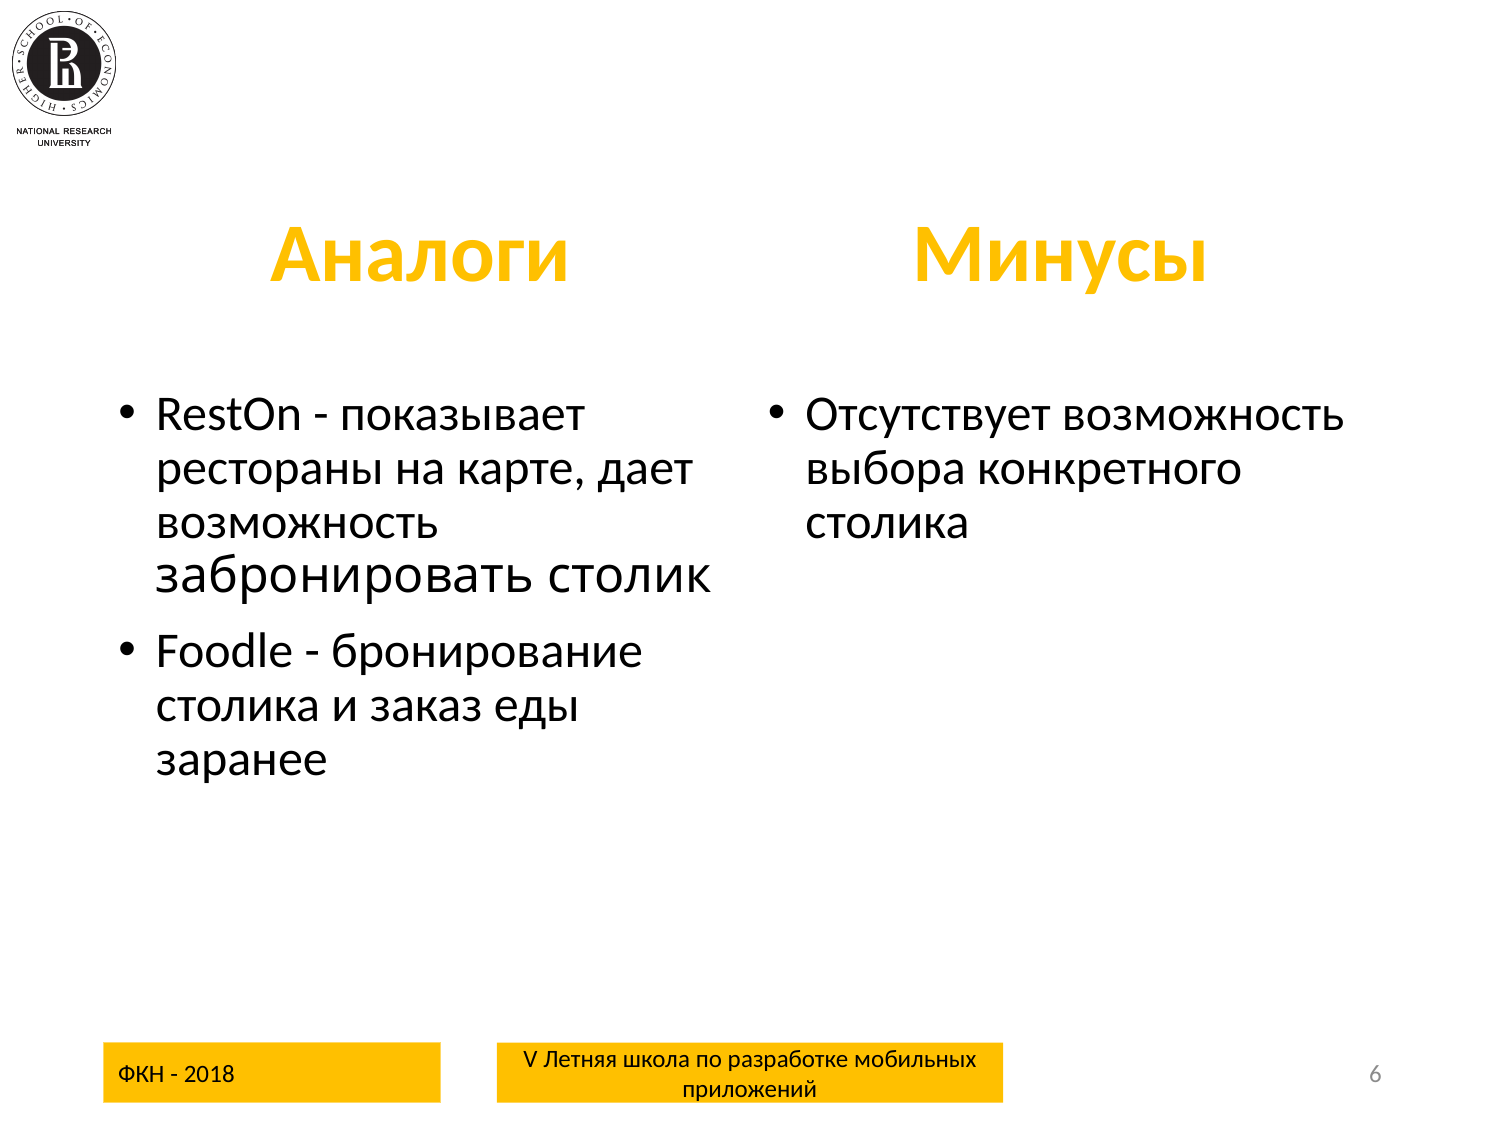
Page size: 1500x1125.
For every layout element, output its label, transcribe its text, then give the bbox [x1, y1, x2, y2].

slide_number 6 [1059, 1042, 1397, 1103]
list Аналоги [103, 171, 738, 307]
picture [12, 11, 116, 146]
list Отсутствует возможность выбора конкретного столика [752, 379, 1391, 520]
slide_number ФКН - 2018 [103, 1042, 441, 1103]
list RestOn - показывает рестораны на карте, дает возможность забронировать столик Foodle - бронирование столика и заказ еды заранее [103, 379, 738, 692]
footer V Летняя школа по разработке мобильных приложений [496, 1042, 1004, 1103]
text_box Минусы [744, 171, 1379, 307]
